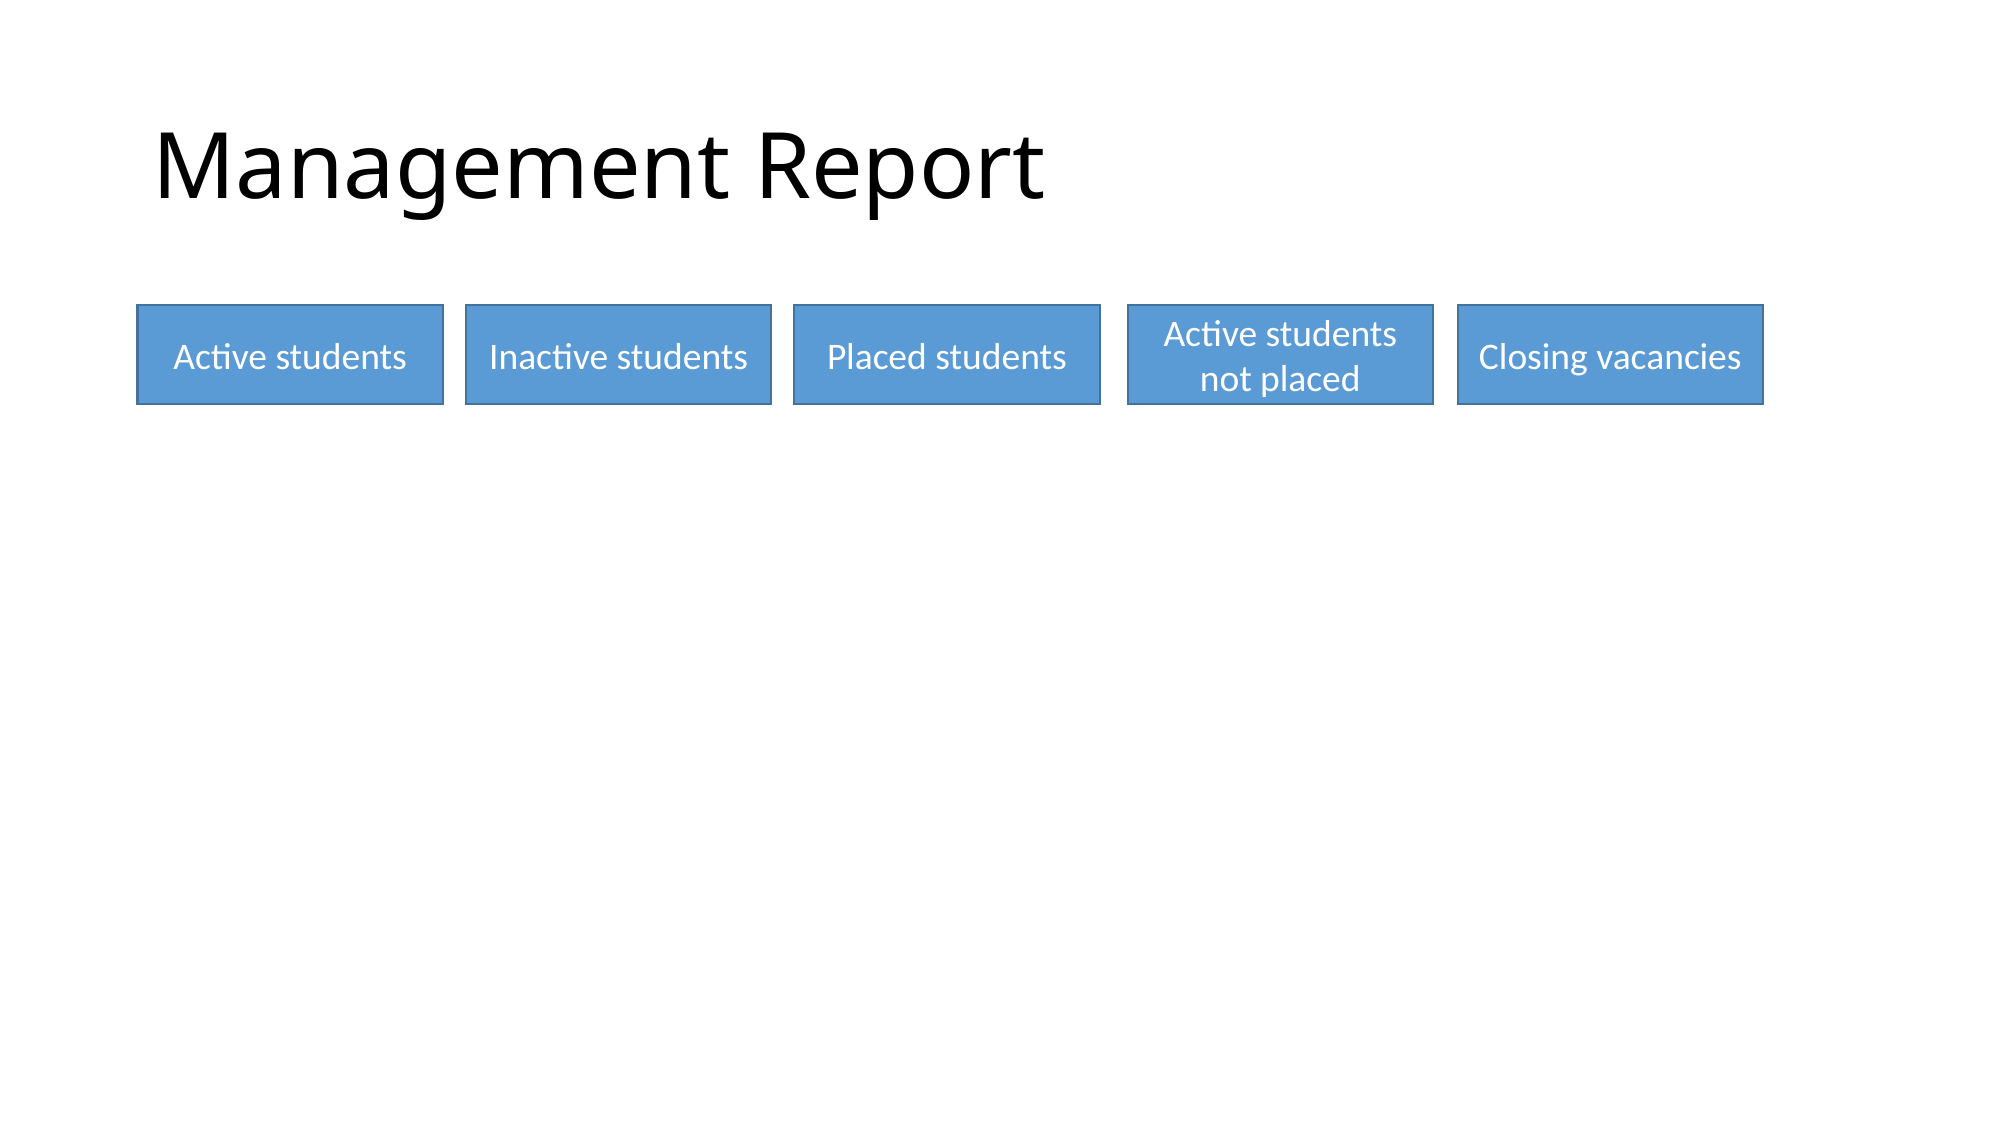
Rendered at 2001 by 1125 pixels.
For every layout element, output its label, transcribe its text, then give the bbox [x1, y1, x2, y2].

text_box Active students [136, 304, 444, 405]
text_box Active students not placed [1127, 304, 1434, 405]
text_box Inactive students [465, 304, 772, 405]
title Management Report [137, 59, 1863, 278]
text_box Placed students [793, 304, 1101, 405]
text_box Closing vacancies [1457, 304, 1764, 405]
